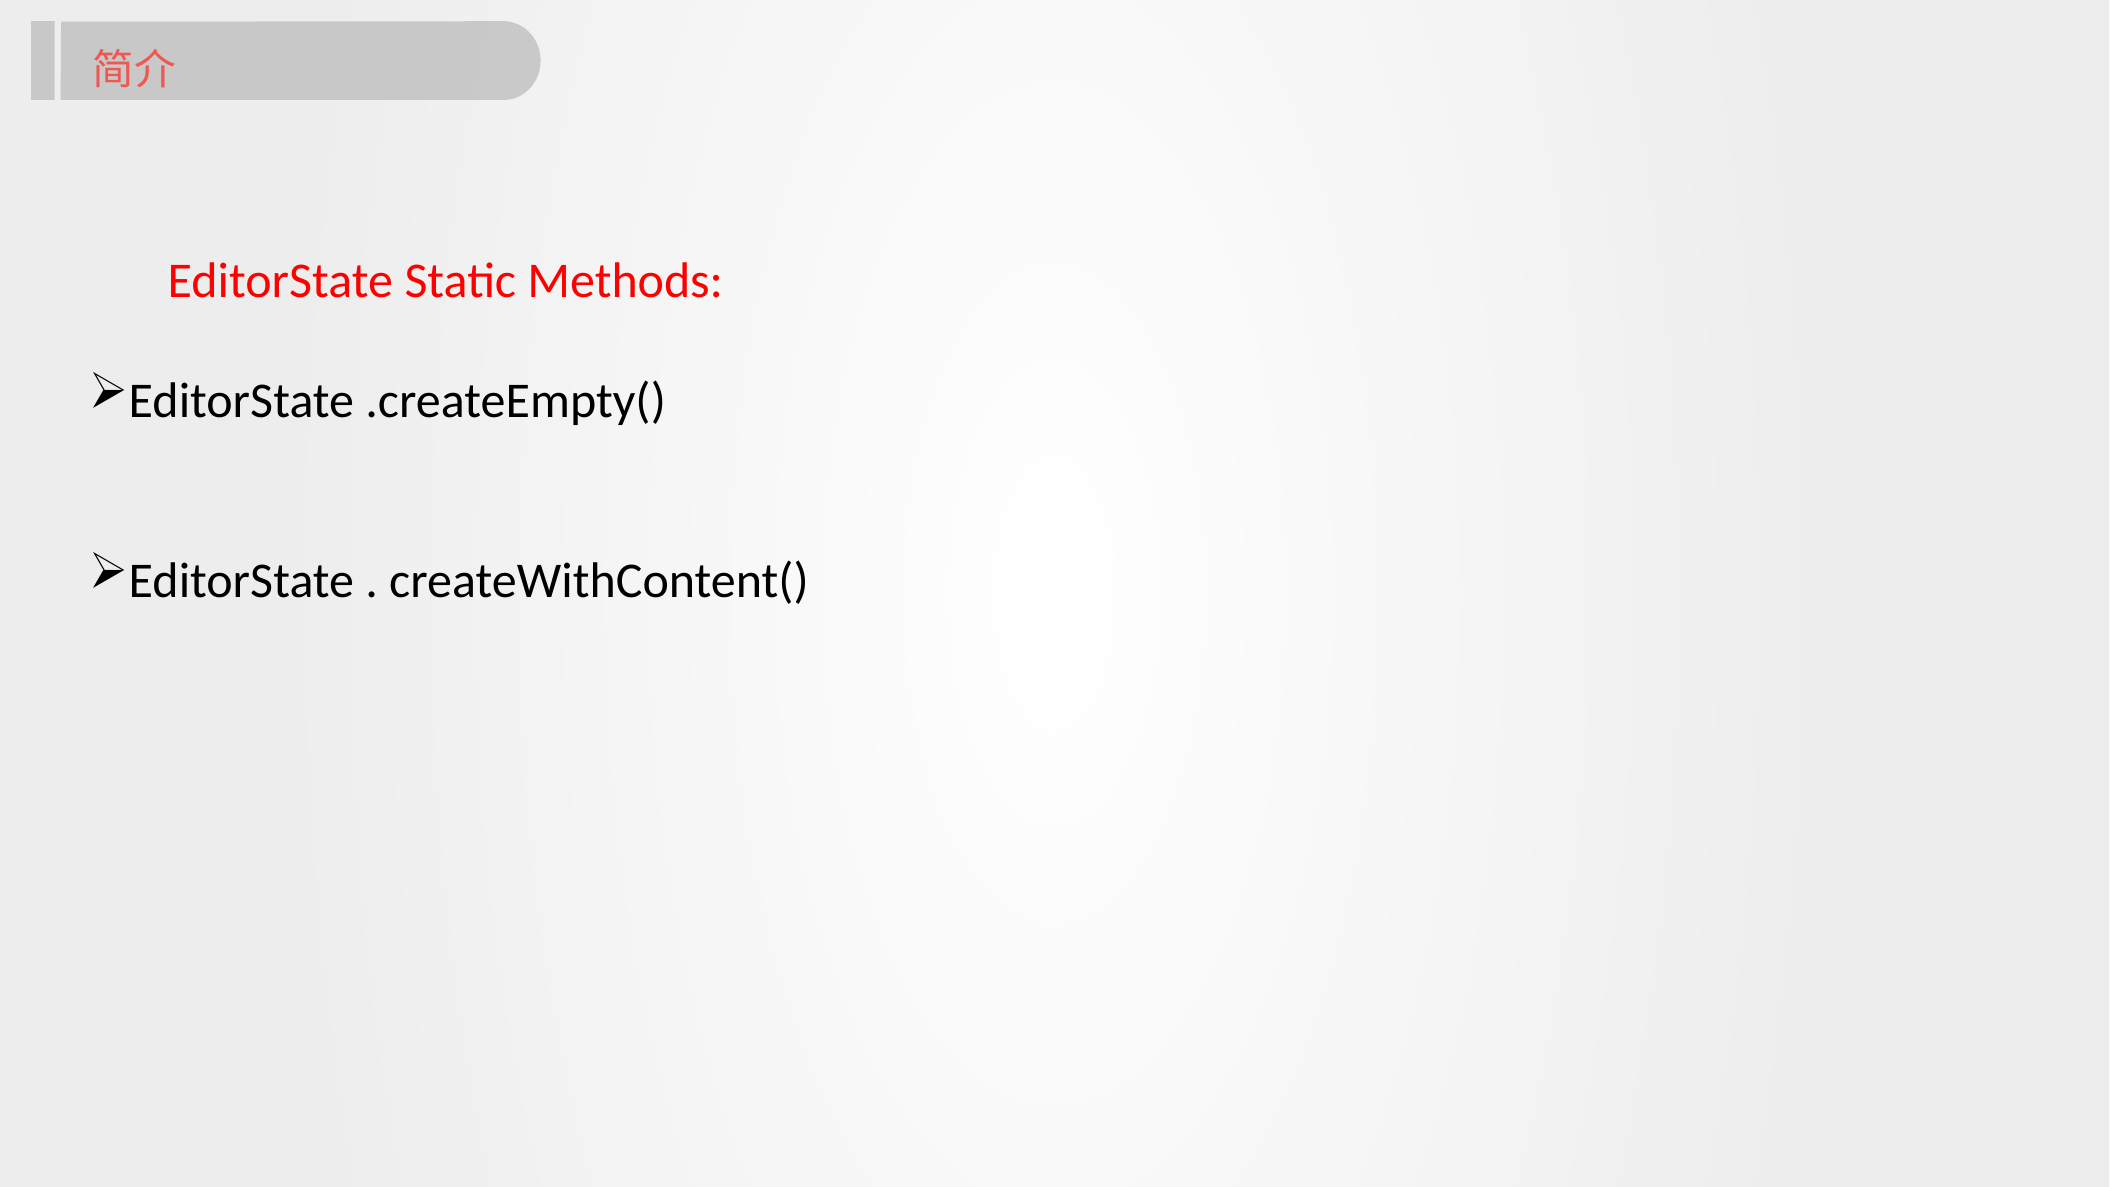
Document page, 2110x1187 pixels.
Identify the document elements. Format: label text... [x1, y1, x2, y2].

picture [0, 0, 2110, 1187]
text_box 简介 [81, 27, 549, 99]
text_box [30, 20, 56, 101]
text_box EditorState Static Methods: EditorState .createEmpty() EditorState . createWithContent() [74, 179, 1976, 1155]
text_box [59, 20, 525, 101]
